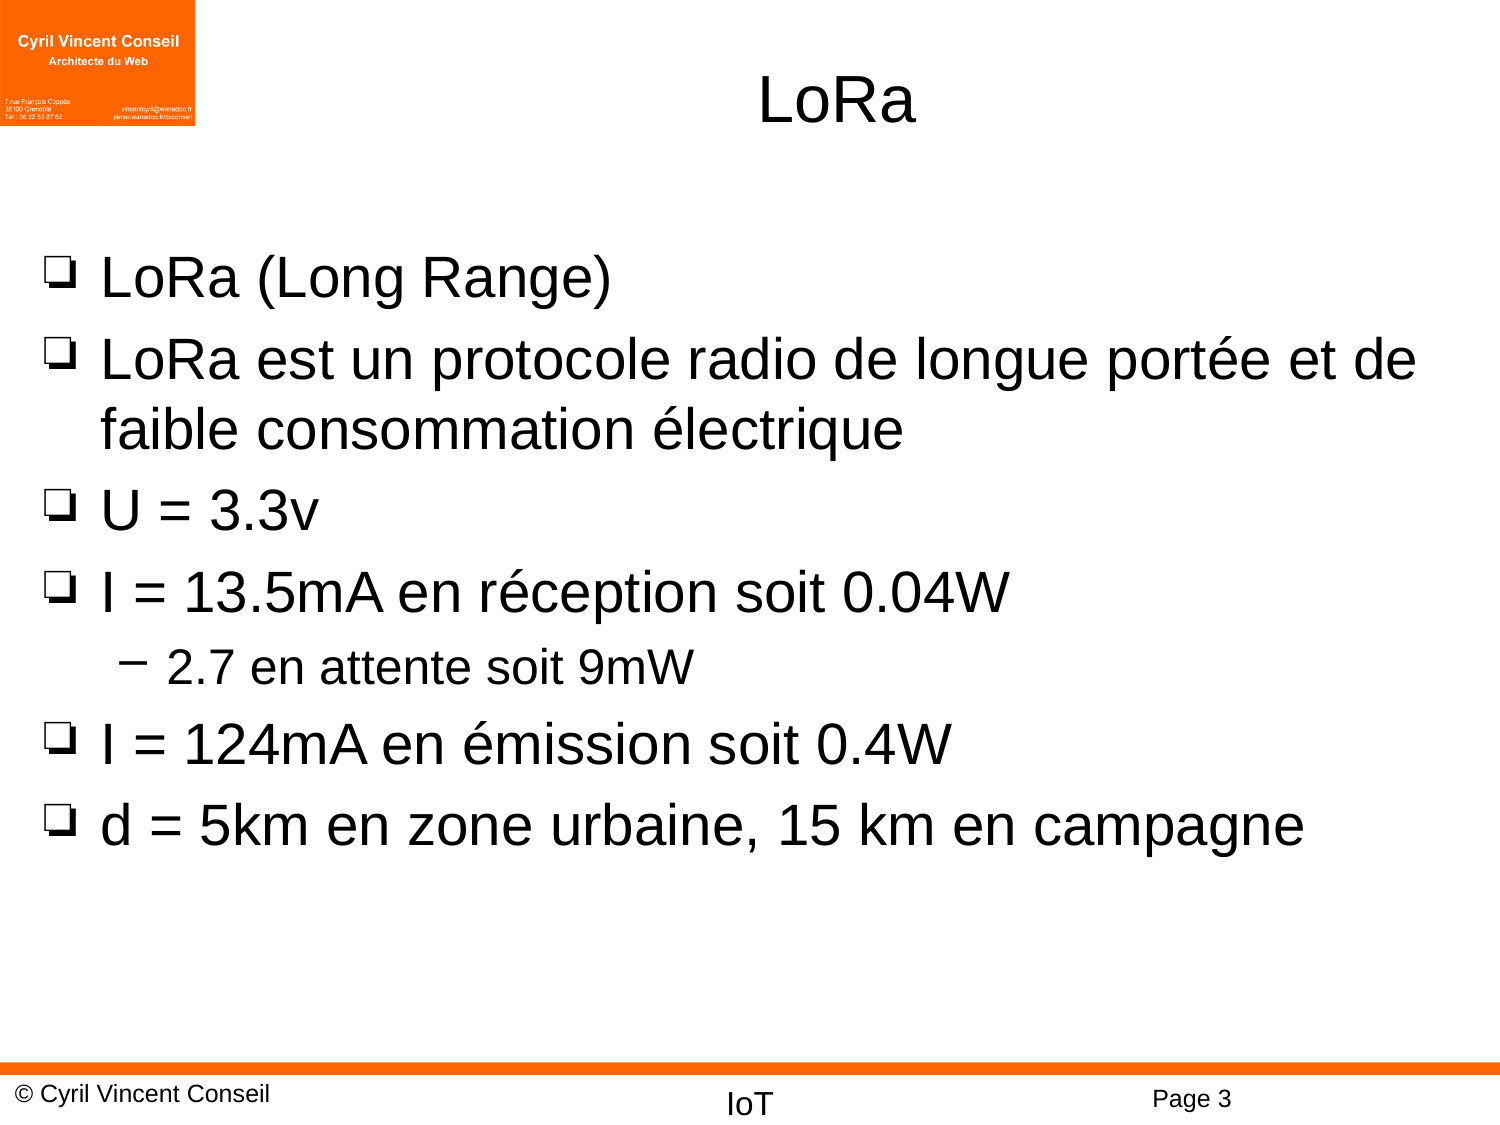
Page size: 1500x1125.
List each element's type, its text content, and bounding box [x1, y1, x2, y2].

title LoRa [194, 2, 1480, 190]
picture [0, 0, 195, 126]
list LoRa (Long Range) LoRa est un protocole radio de longue portée et de faible consommation électrique U = 3.3v I = 13.5mA en réception soit 0.04W 2.7 en attente soit 9mW I = 124mA en émission soit 0.4W d = 5km en zone urbaine, 15 km en campagne [29, 231, 1468, 1059]
